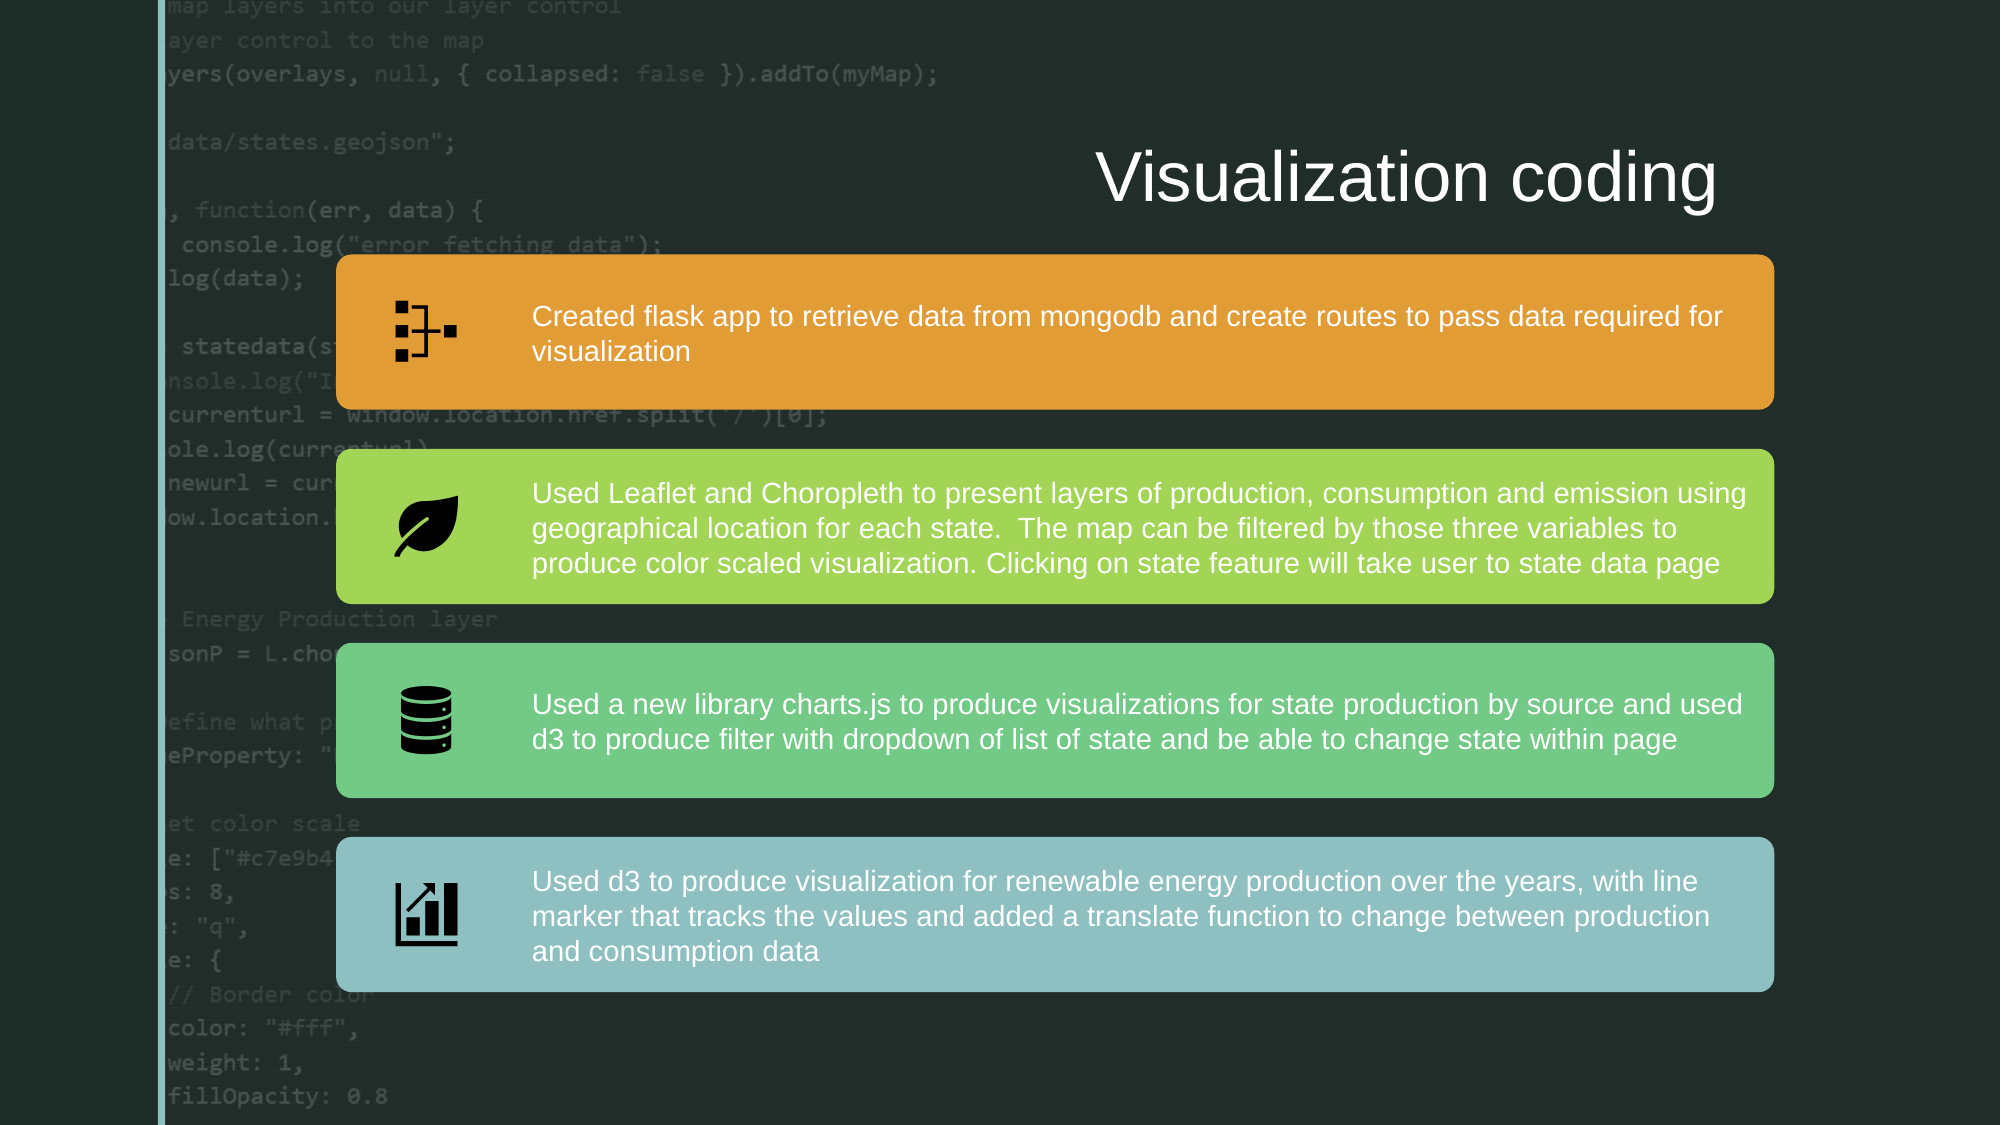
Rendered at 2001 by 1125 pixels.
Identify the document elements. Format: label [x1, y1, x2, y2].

list [335, 254, 1775, 993]
picture [0, 0, 2000, 1125]
